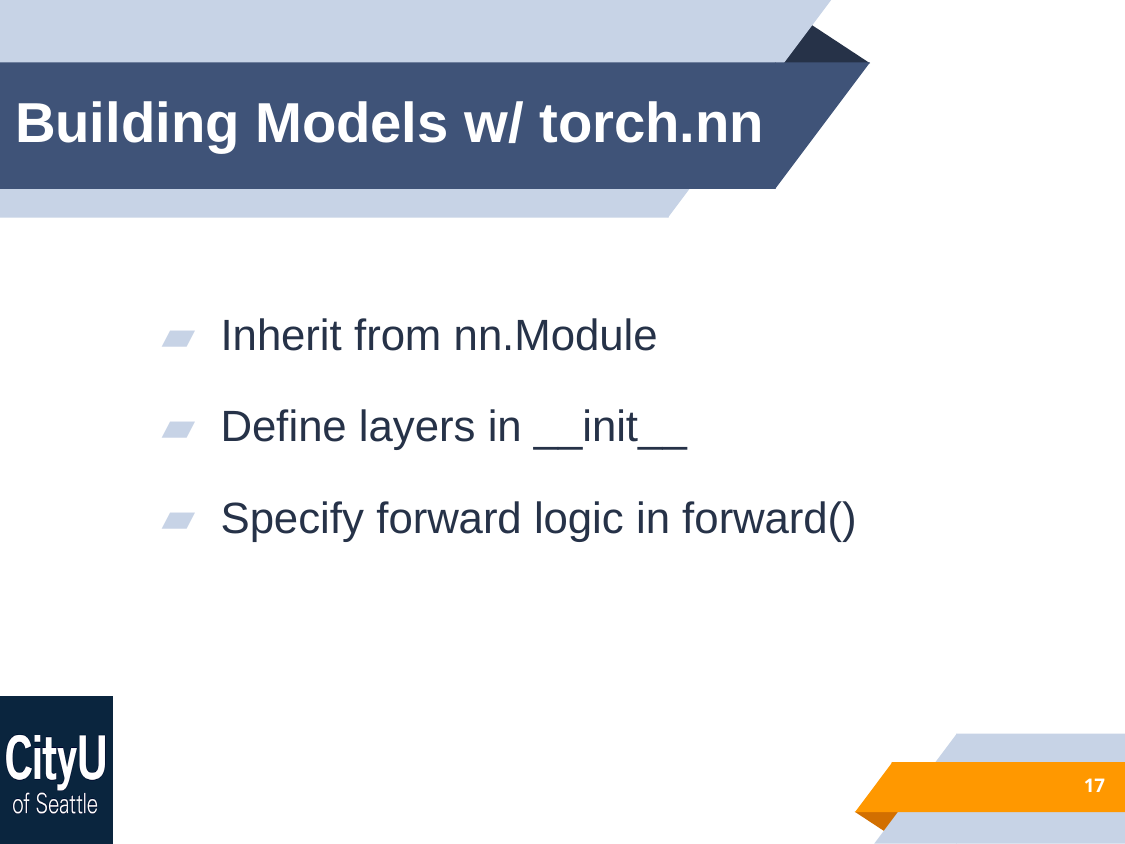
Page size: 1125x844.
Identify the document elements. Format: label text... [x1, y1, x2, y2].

list Inherit from nn.Module Define layers in __init__ Specify forward logic in forward() [137, 243, 988, 580]
slide_number 17 [937, 760, 1121, 813]
title Building Models w/ torch.nn [0, 57, 794, 183]
picture [0, 696, 113, 844]
